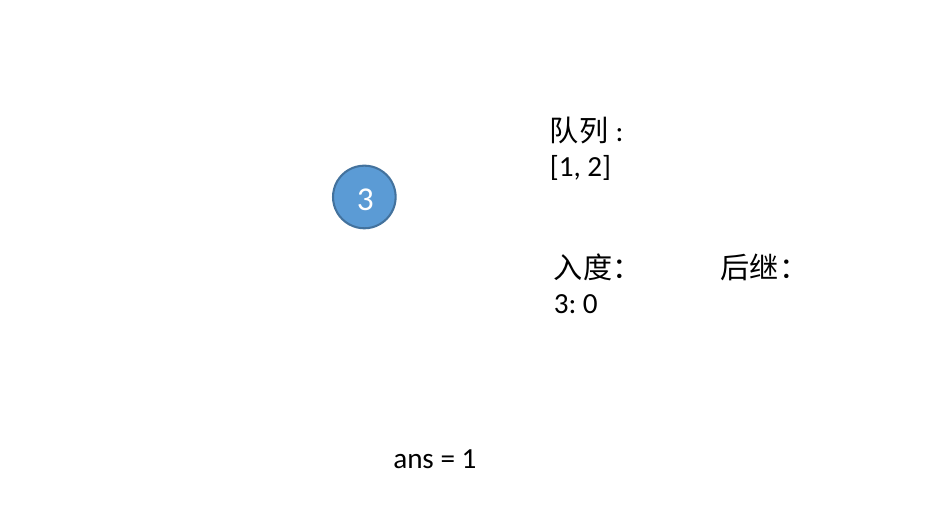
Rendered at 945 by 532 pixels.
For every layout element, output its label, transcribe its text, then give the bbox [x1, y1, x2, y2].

text_box 队列: [1, 2] [535, 105, 840, 190]
text_box ans = 1 [378, 431, 623, 482]
text_box 入度： 3: 0 [539, 242, 682, 328]
text_box 后继： [706, 242, 840, 293]
text_box 3 [331, 164, 397, 230]
